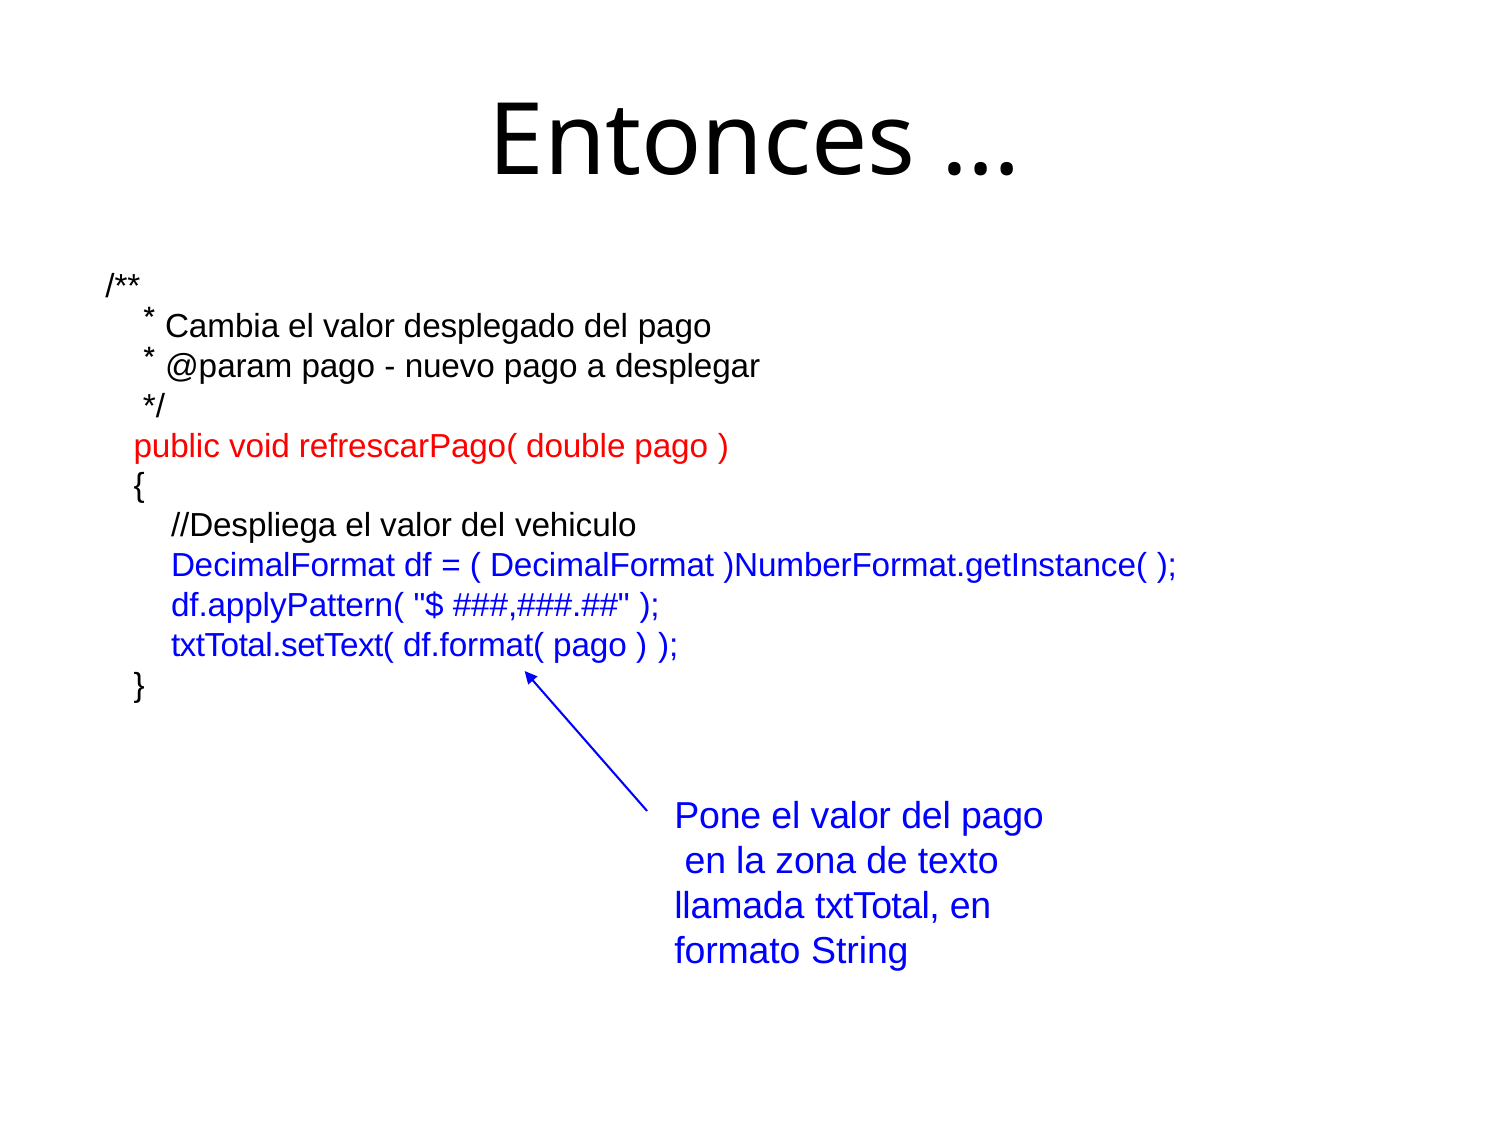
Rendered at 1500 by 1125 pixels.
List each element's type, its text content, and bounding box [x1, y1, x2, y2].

text_box /** Cambia el valor desplegado del pago @param pago - nuevo pago a desplegar */ public void refrescarPago( double pago ) { //Despliega el valor del vehiculo DecimalFormat df = ( DecimalFormat )NumberFormat.getInstance( ); df.applyPattern( "$ ###,###.##" ); txtTotal.setText( df.format( pago ) ); } Pone el valor del pago en la zona de texto llamada txtTotal, en formato String [103, 261, 1188, 972]
title Entonces … [486, 38, 1036, 229]
